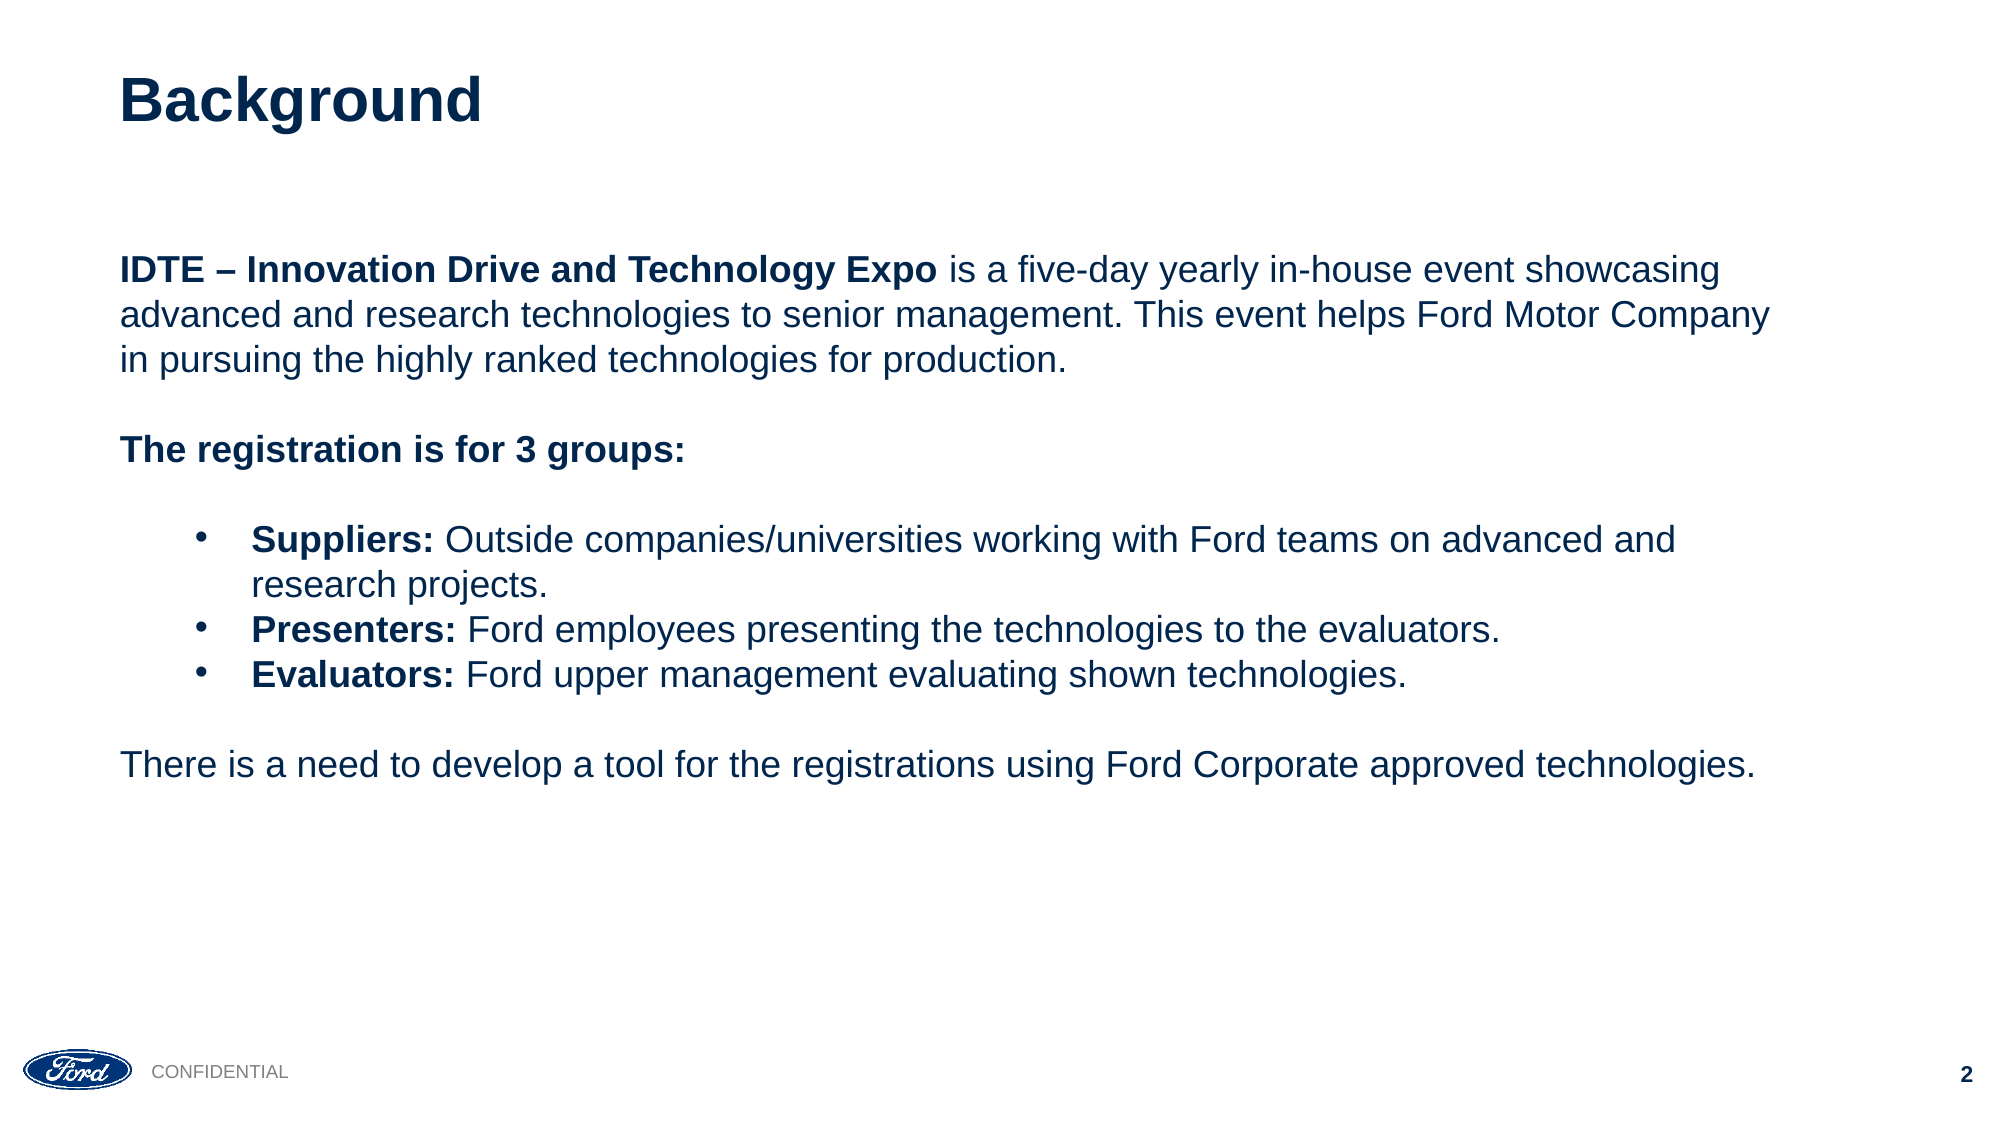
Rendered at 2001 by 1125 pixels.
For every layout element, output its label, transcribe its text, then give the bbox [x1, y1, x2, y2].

text_box IDTE – Innovation Drive and Technology Expo is a five-day yearly in-house event showcasing advanced and research technologies to senior management. This event helps Ford Motor Company in pursuing the highly ranked technologies for production. The registration is for 3 groups: Suppliers: Outside companies/universities working with Ford teams on advanced and research projects. Presenters: Ford employees presenting the technologies to the evaluators. Evaluators: Ford upper management evaluating shown technologies. There is a need to develop a tool for the registrations using Ford Corporate approved technologies. [105, 237, 1816, 837]
title Background [105, 60, 1883, 225]
picture [23, 1049, 132, 1090]
